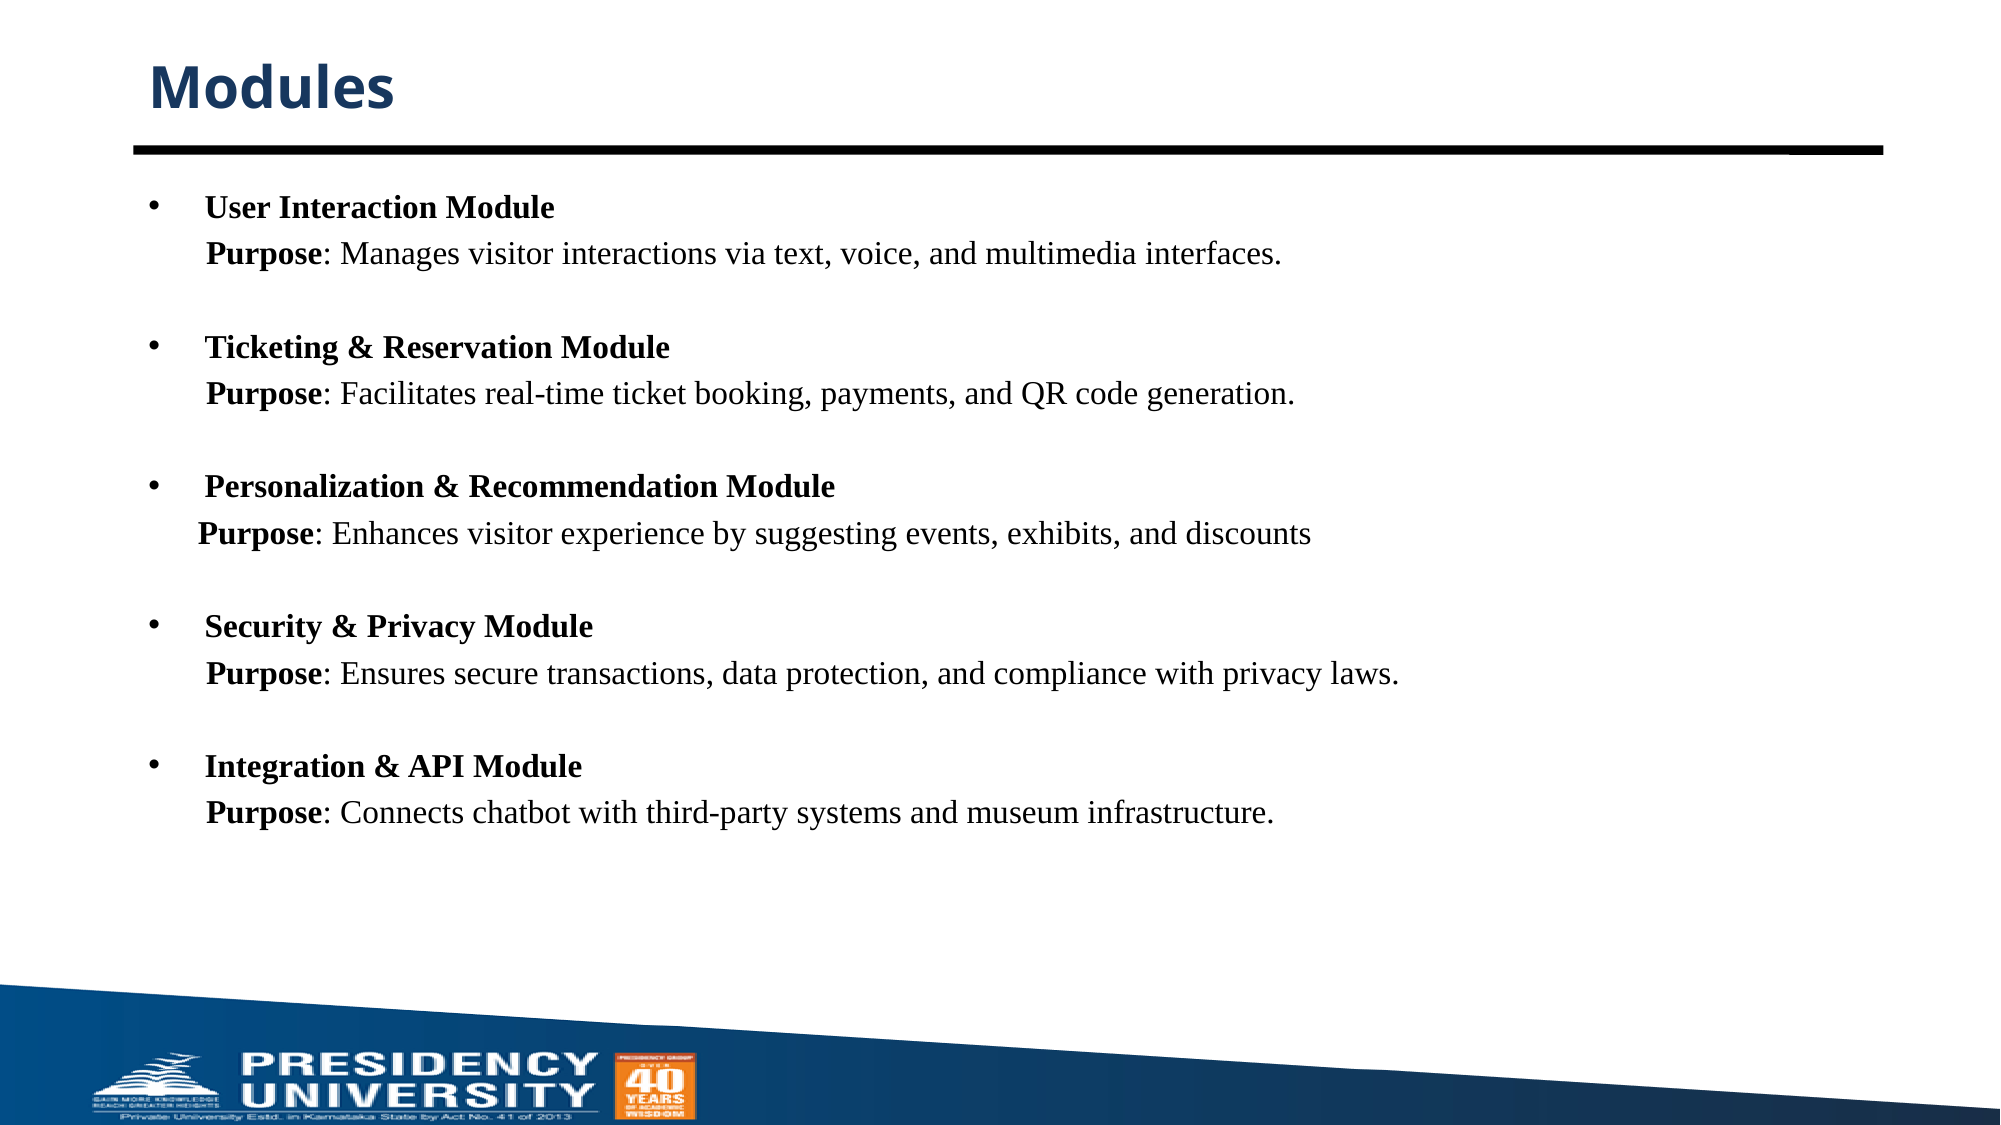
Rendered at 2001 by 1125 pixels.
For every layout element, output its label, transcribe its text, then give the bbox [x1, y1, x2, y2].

title Modules [133, 45, 1884, 125]
list User Interaction Module Purpose: Manages visitor interactions via text, voice, and multimedia interfaces. Ticketing & Reservation Module Purpose: Facilitates real-time ticket booking, payments, and QR code generation. Personalization & Recommendation Module Purpose: Enhances visitor experience by suggesting events, exhibits, and discounts Security & Privacy Module Purpose: Ensures secure transactions, data protection, and compliance with privacy laws. Integration & API Module Purpose: Connects chatbot with third-party systems and museum infrastructure. [133, 177, 1884, 990]
picture [0, 982, 2000, 1125]
